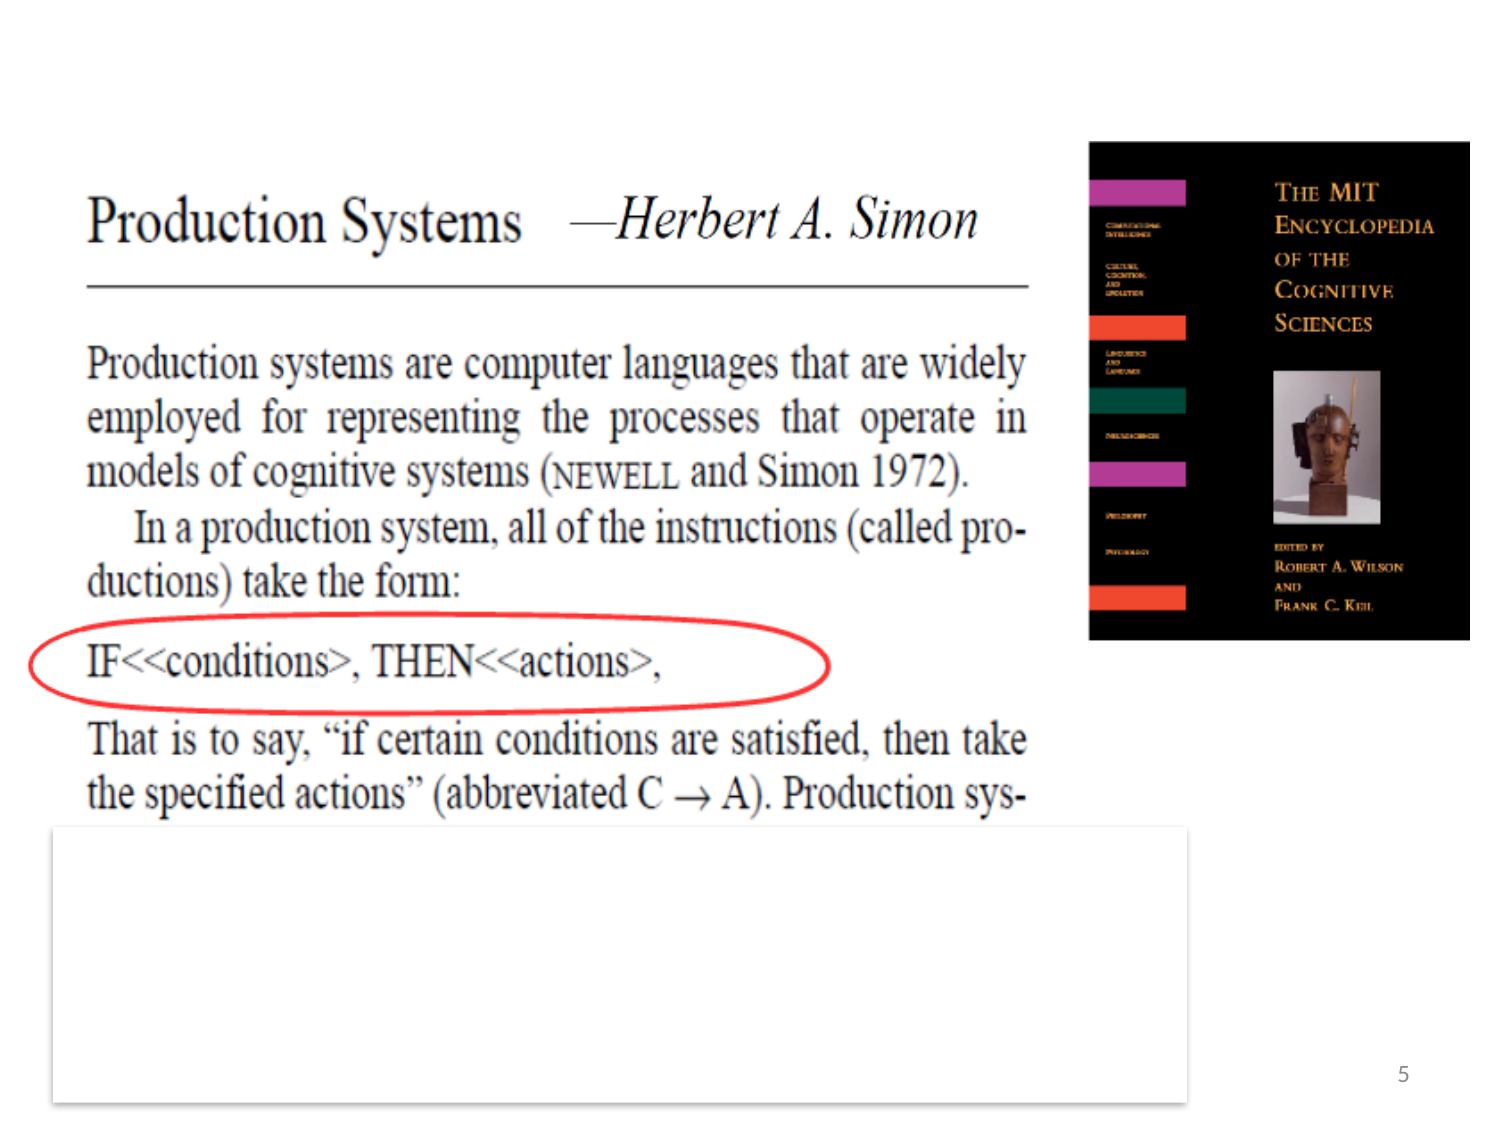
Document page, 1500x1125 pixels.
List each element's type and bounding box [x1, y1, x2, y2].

picture [0, 141, 1470, 1103]
